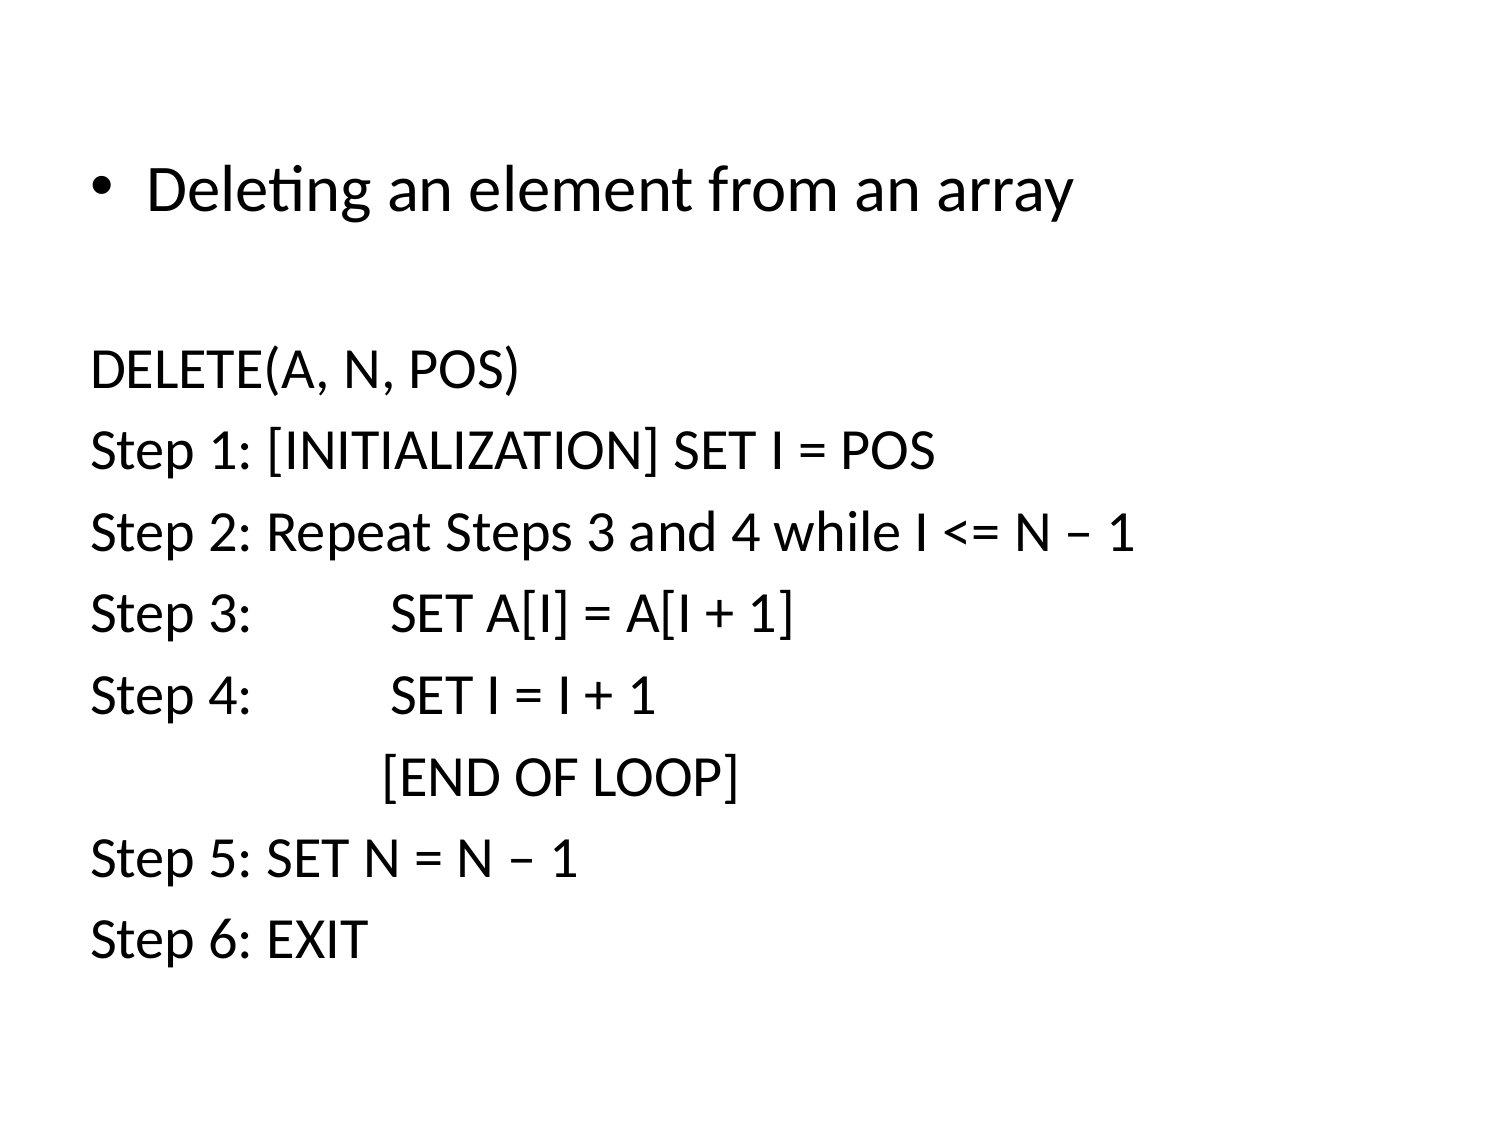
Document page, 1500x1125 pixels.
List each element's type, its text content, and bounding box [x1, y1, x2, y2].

list Deleting an element from an array DELETE(A, N, POS) Step 1: [INITIALIZATION] SET I = POS Step 2: Repeat Steps 3 and 4 while I <= N – 1 Step 3: SET A[I] = A[I + 1] Step 4: SET I = I + 1 [END OF LOOP] Step 5: SET N = N – 1 Step 6: EXIT [75, 137, 1425, 1005]
